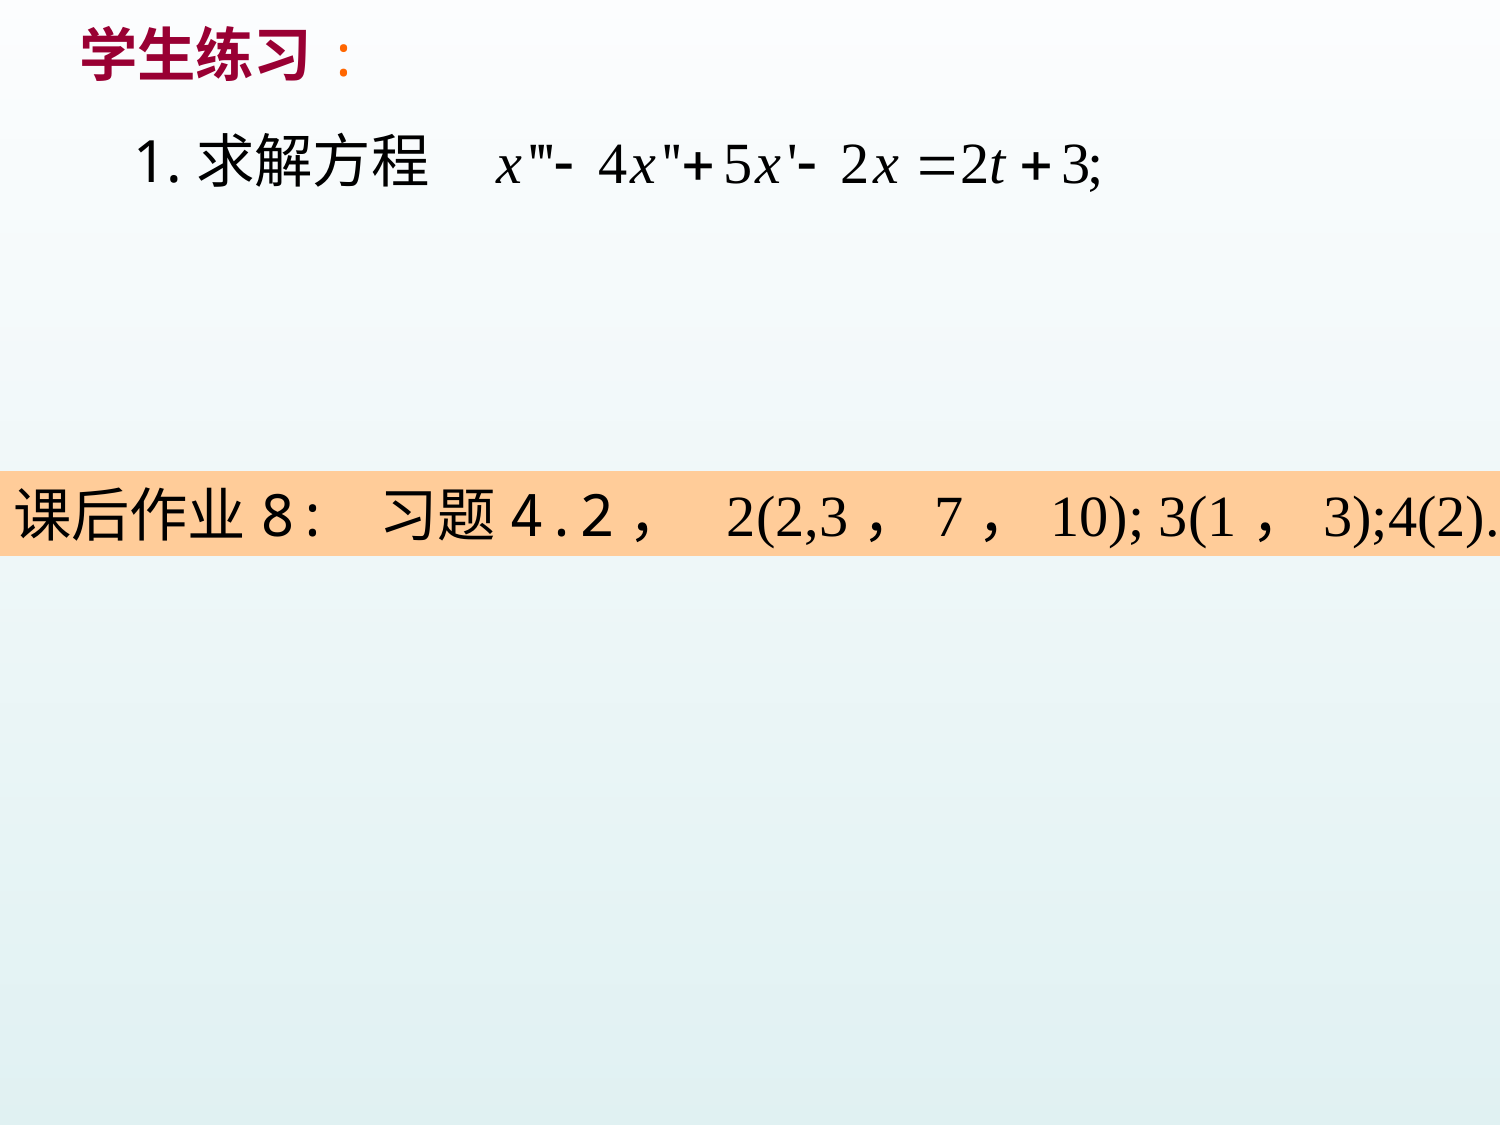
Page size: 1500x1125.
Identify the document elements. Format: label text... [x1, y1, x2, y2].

text_box 1.求解方程 [118, 116, 445, 202]
text_box 学生练习: [64, 10, 377, 96]
text_box 课后作业8: 习题4.2， 2(2,3，7，10); 3(1，3);4(2). [0, 471, 1500, 556]
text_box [490, 137, 1107, 198]
